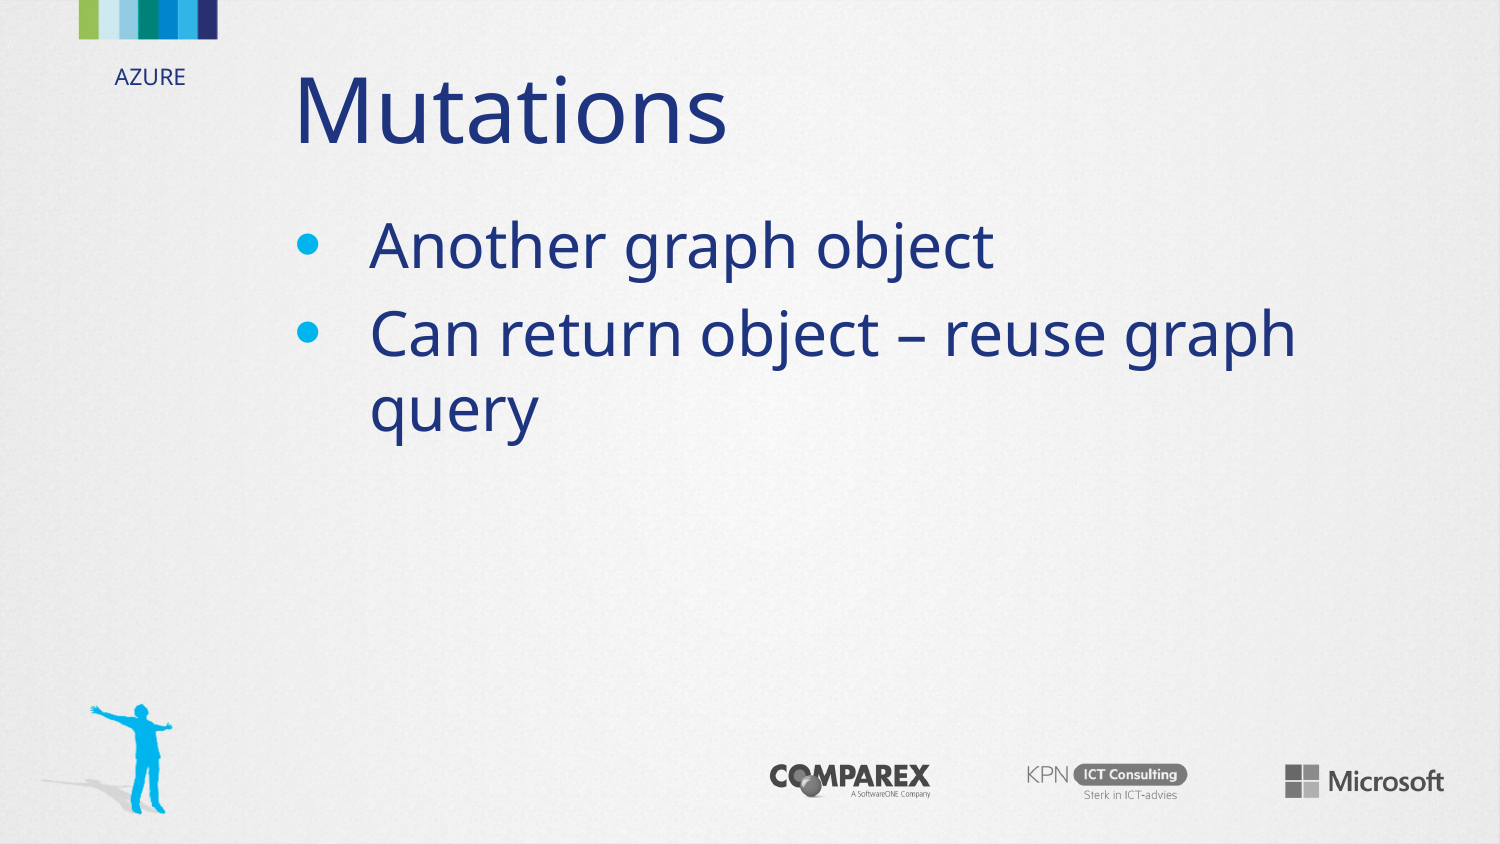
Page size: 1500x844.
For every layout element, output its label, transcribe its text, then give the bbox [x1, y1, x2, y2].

list Another graph object Can return object – reuse graph query [277, 198, 1424, 782]
title Mutations [277, 44, 1424, 185]
picture [0, 0, 1500, 844]
